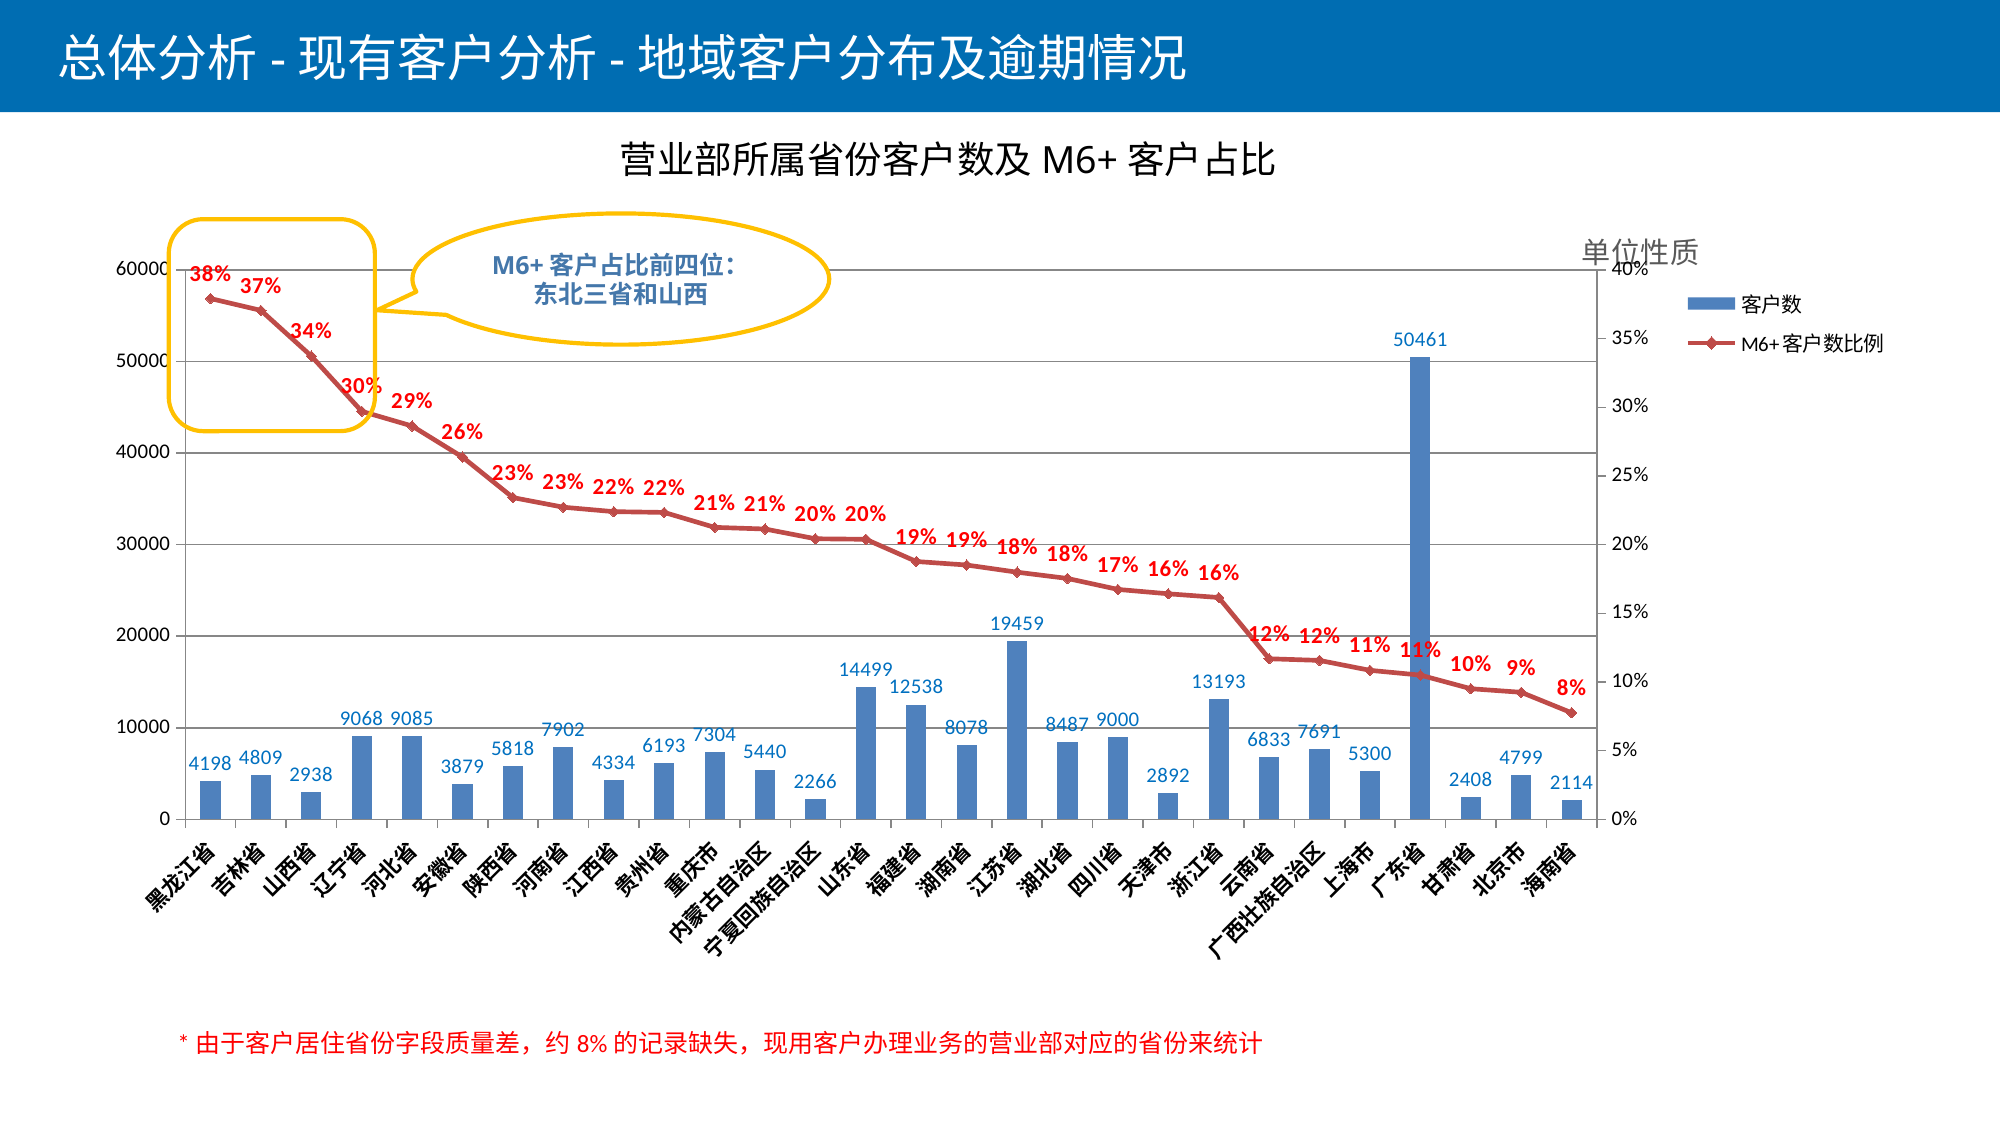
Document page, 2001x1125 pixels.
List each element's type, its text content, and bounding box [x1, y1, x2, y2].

text_box [168, 217, 375, 241]
text_box M6+客户占比前四位：东北三省和山西 [445, 211, 796, 241]
text_box 总体分析-现有客户分析-地域客户分布及逾期情况 [43, 19, 1485, 94]
text_box *由于客户居住省份字段质量差，约8%的记录缺失，现用客户办理业务的营业部对应的省份来统计 [162, 1019, 1278, 1065]
text_box 营业部所属省份客户数及M6+客户占比 [605, 128, 1293, 189]
chart [78, 203, 2000, 980]
text_box [0, 0, 2000, 114]
